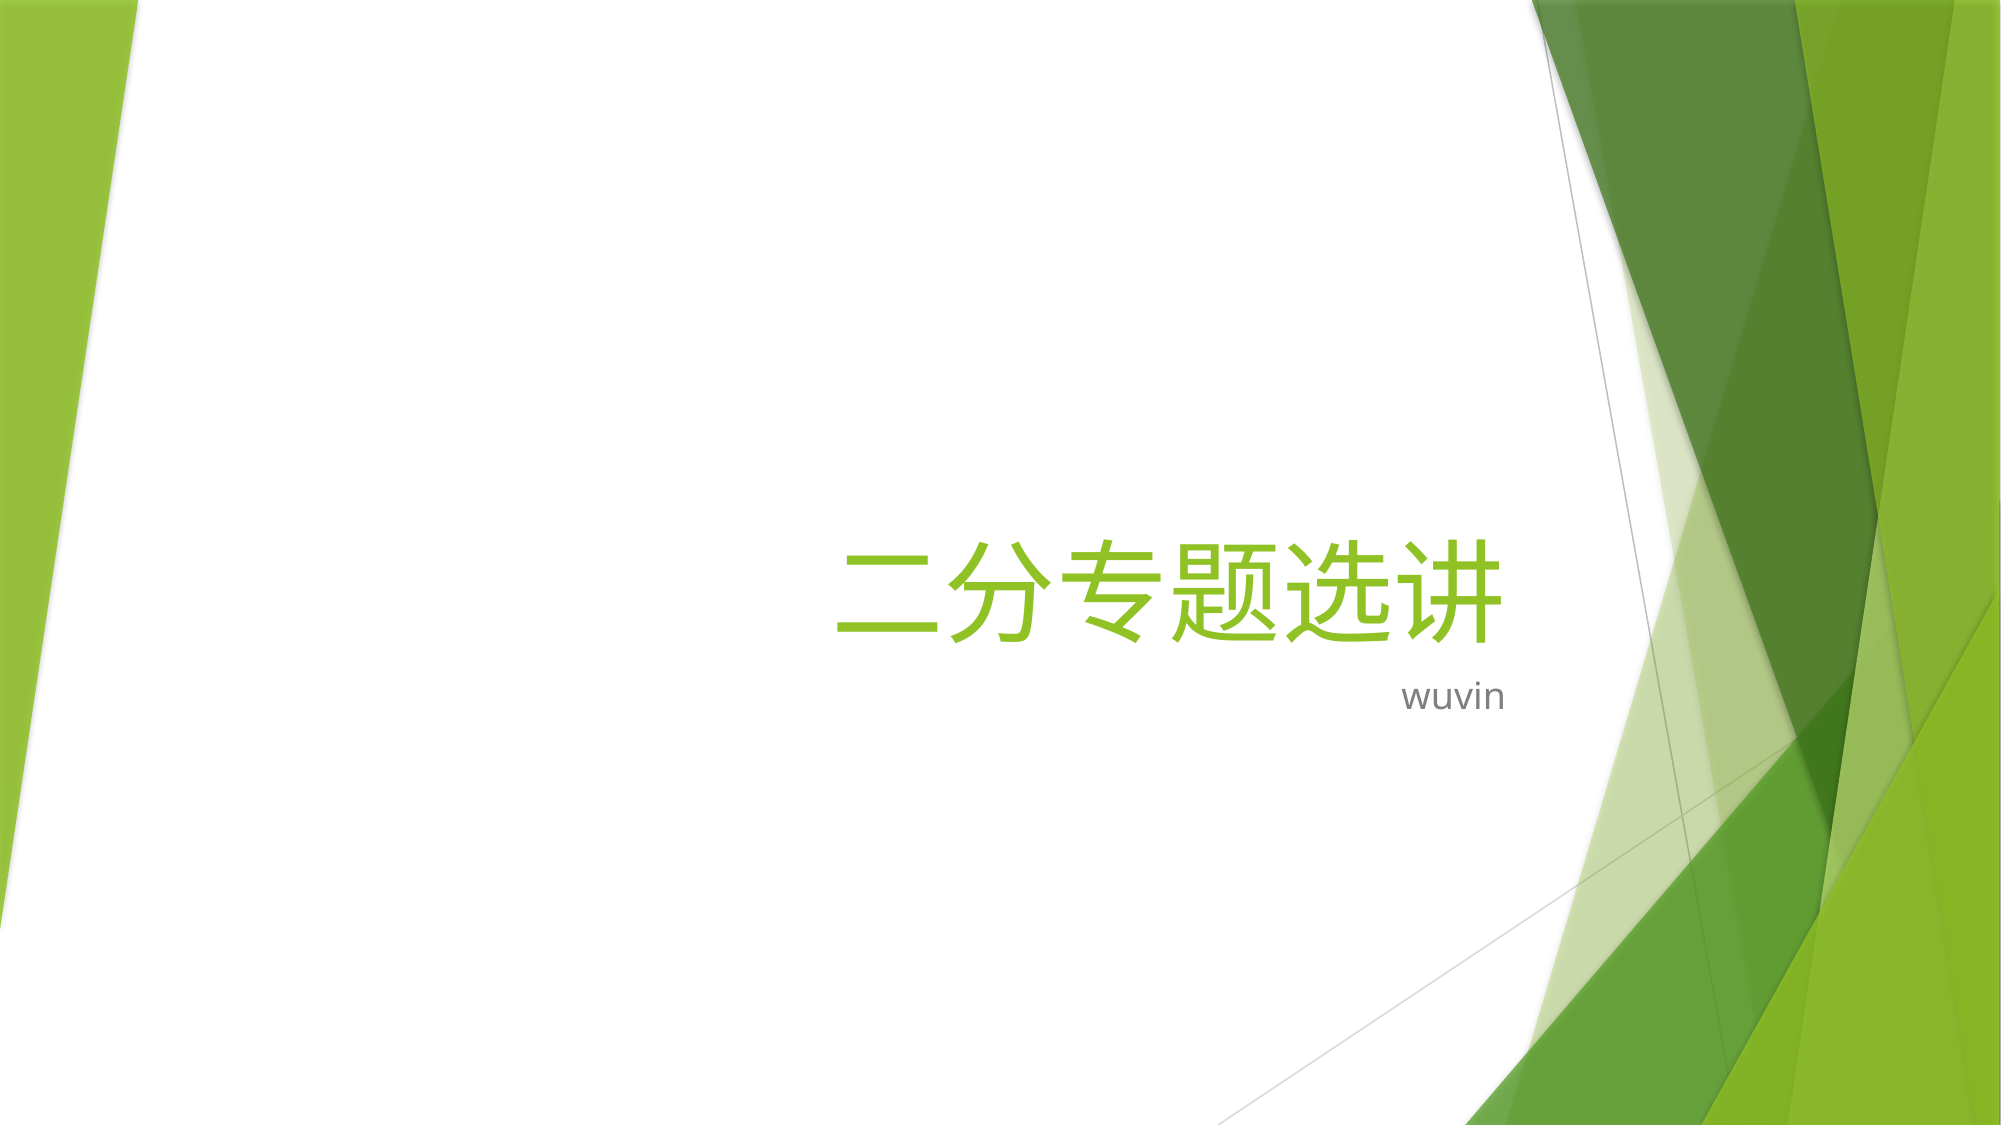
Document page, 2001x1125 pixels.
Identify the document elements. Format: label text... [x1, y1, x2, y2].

title 二分专题选讲 [247, 394, 1522, 664]
subtitle wuvin [247, 664, 1522, 845]
